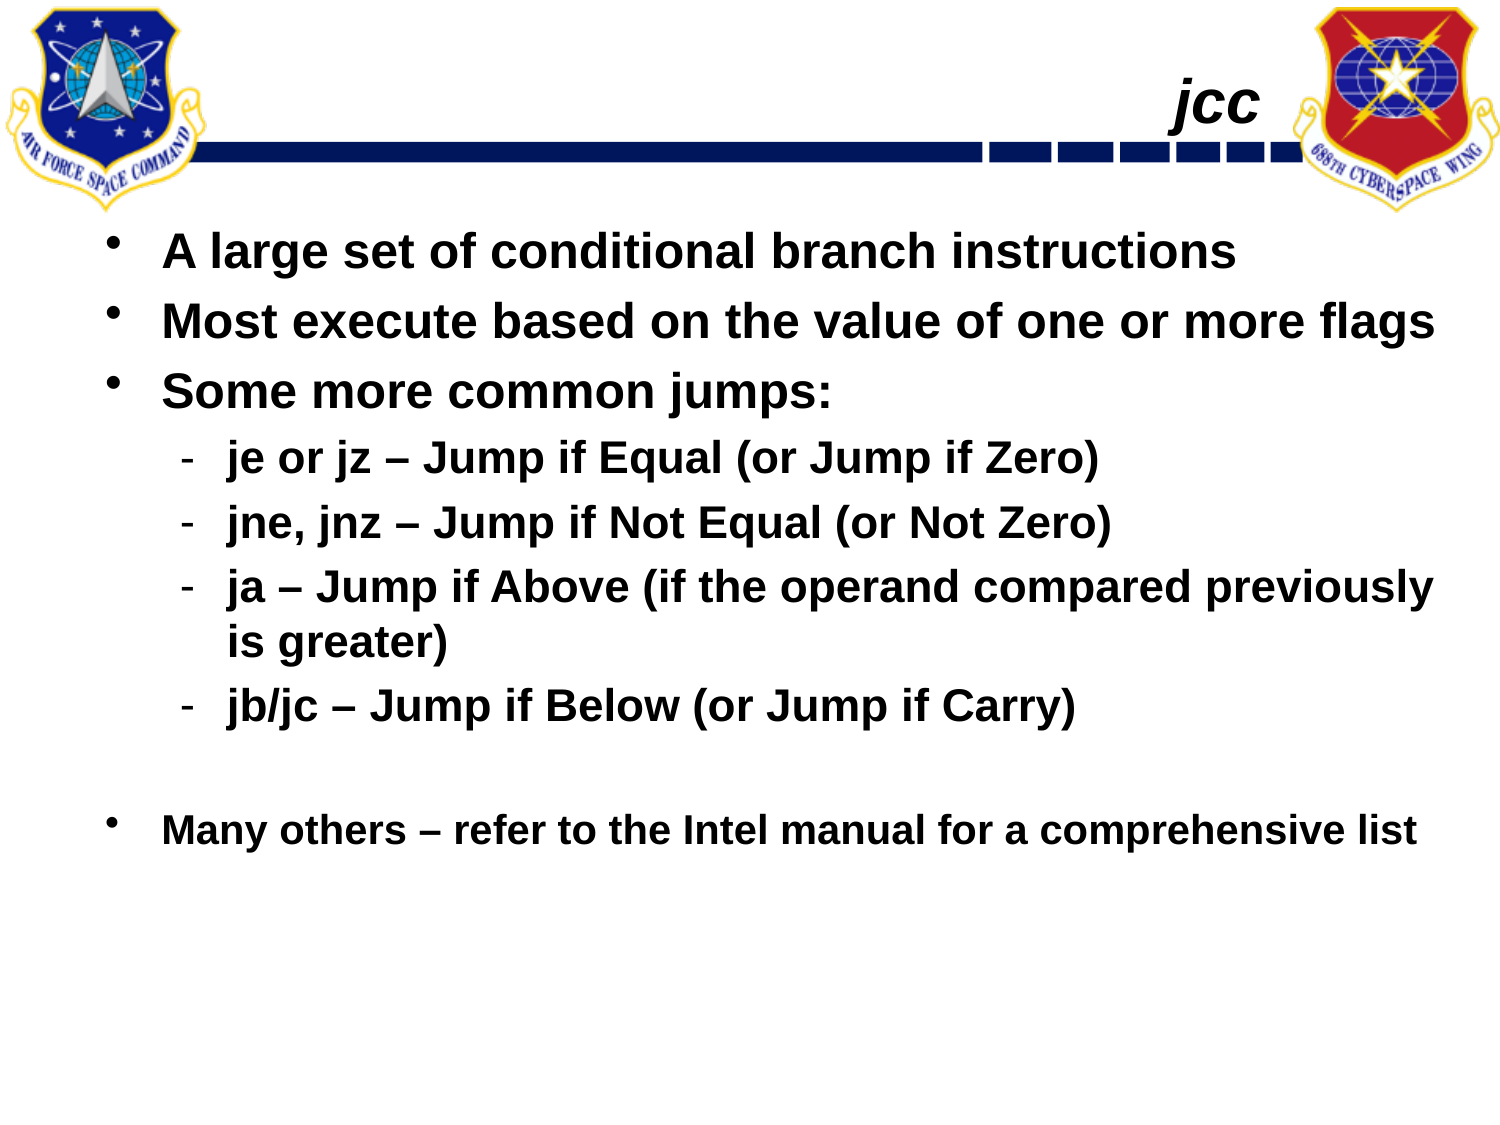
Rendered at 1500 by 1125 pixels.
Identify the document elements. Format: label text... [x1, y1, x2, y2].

picture [1293, 7, 1500, 213]
list A large set of conditional branch instructions Most execute based on the value of one or more flags Some more common jumps: je or jz – Jump if Equal (or Jump if Zero) jne, jnz – Jump if Not Equal (or Not Zero) ja – Jump if Above (if the operand compared previously is greater) jb/jc – Jump if Below (or Jump if Carry) Many others – refer to the Intel manual for a comprehensive list [90, 211, 1453, 989]
picture [0, 0, 213, 218]
title jcc [249, 51, 1276, 142]
